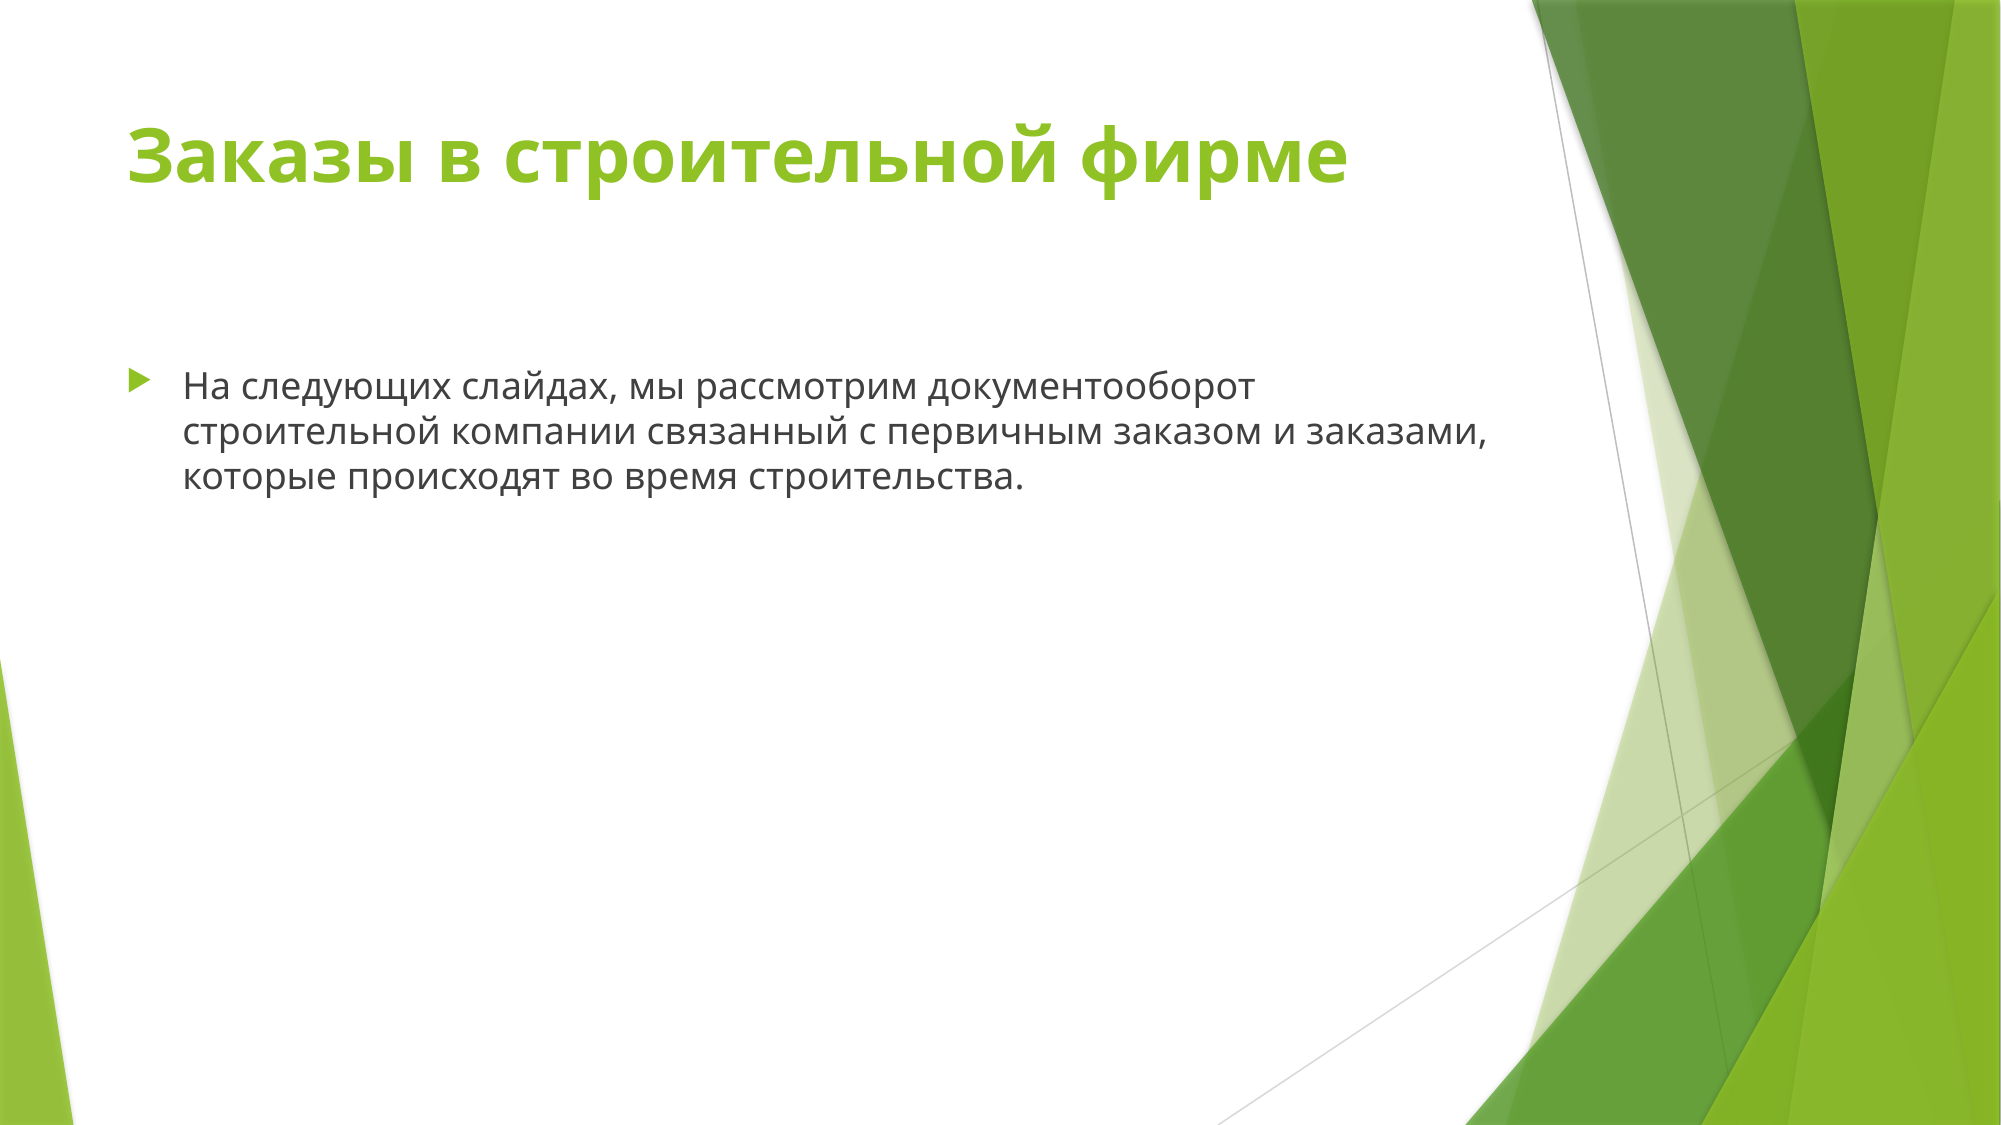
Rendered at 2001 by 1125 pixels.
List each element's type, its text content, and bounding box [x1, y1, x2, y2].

list На следующих слайдах, мы рассмотрим документооборот строительной компании связанный с первичным заказом и заказами, которые происходят во время строительства. [111, 354, 1522, 992]
title Заказы в строительной фирме [111, 99, 1522, 317]
